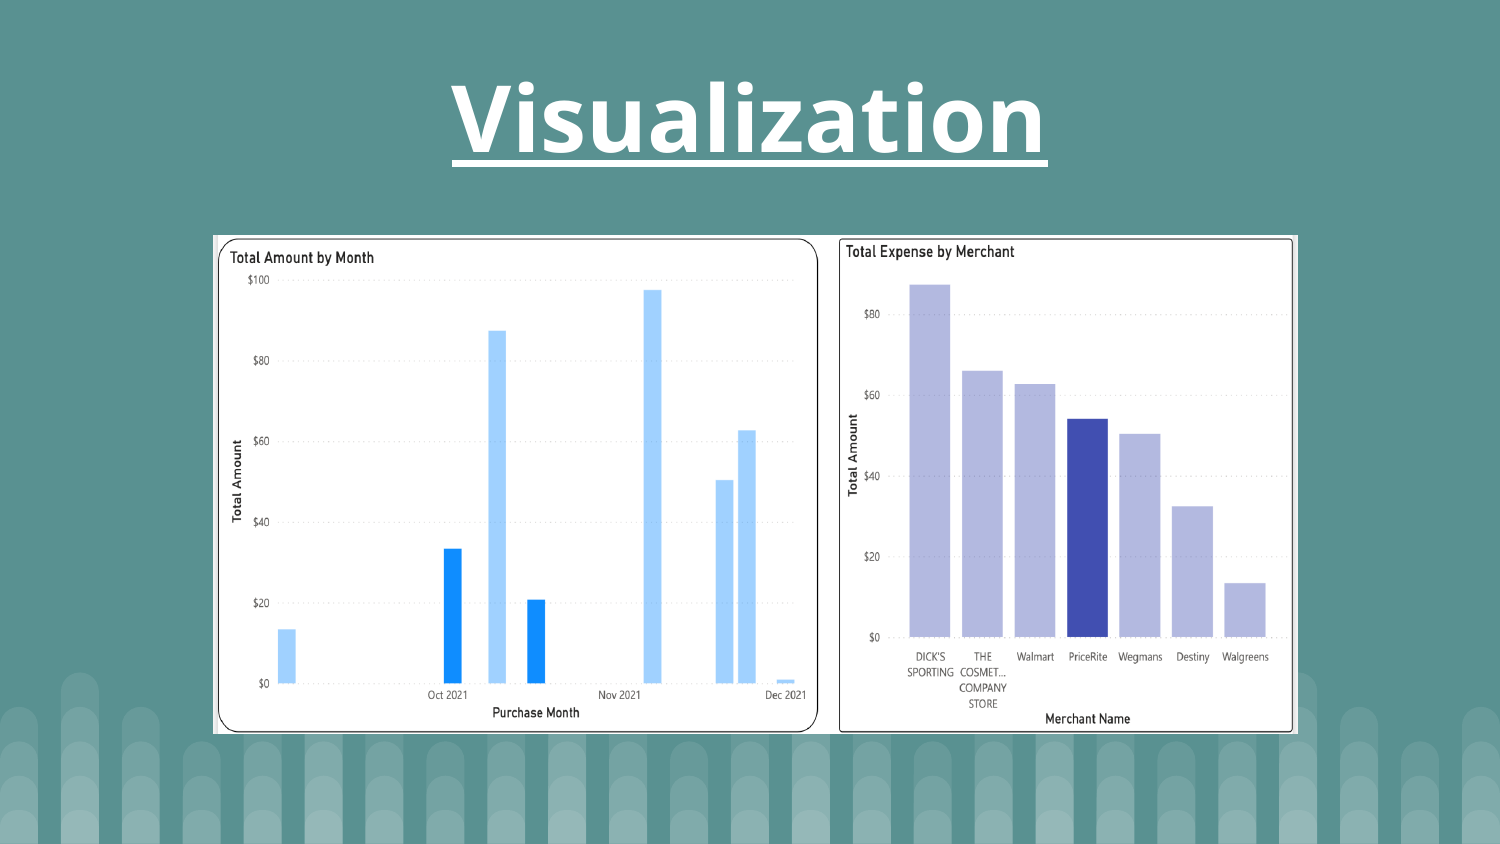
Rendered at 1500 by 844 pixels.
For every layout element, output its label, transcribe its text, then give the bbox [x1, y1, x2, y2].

title Visualization [227, 42, 1273, 190]
picture [212, 235, 1299, 734]
